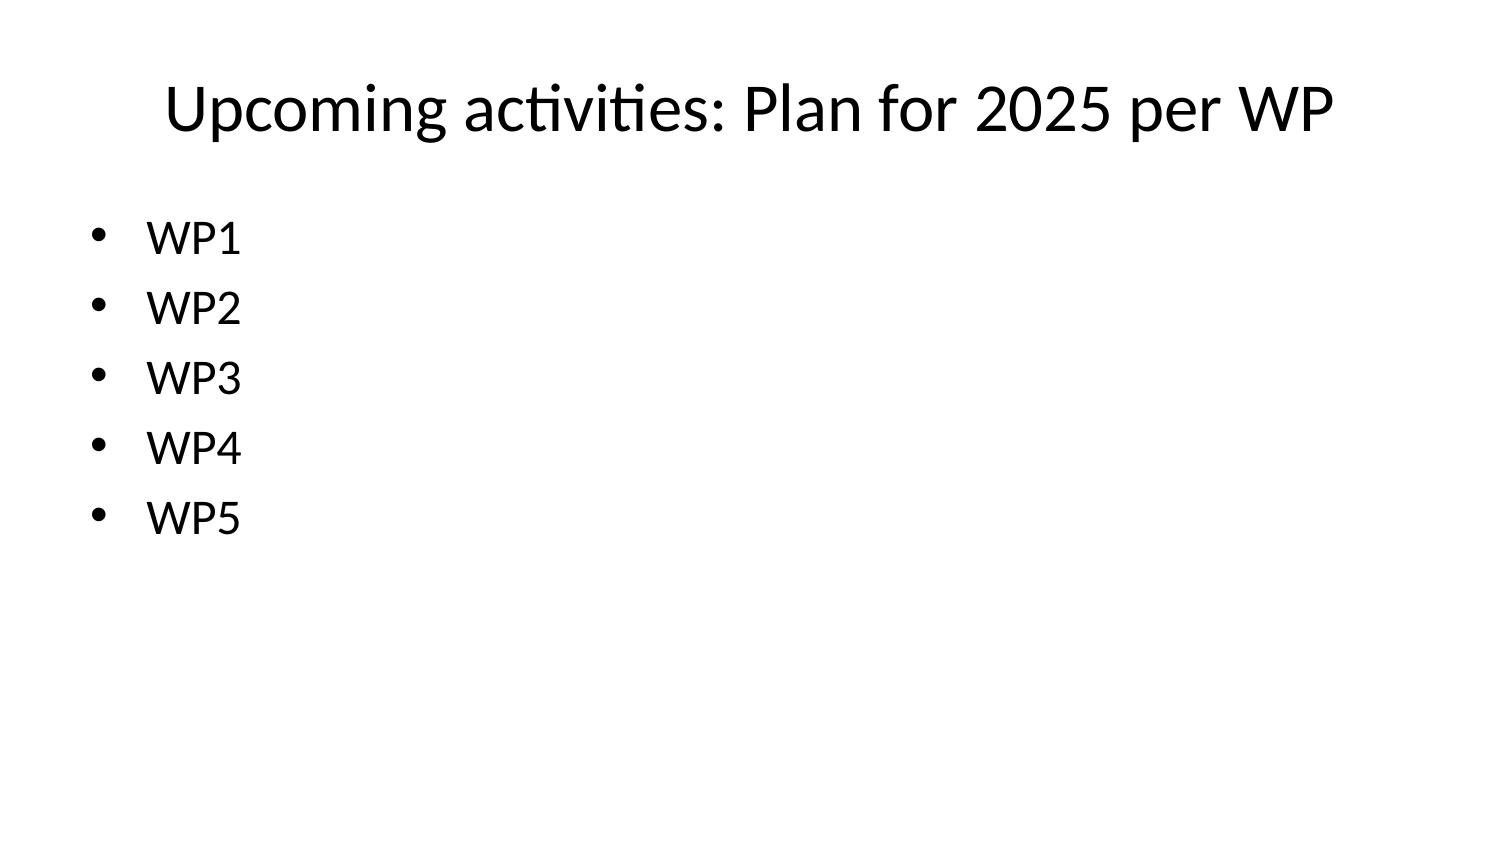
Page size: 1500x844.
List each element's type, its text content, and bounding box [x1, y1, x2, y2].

list WP1 WP2 WP3 WP4 WP5 [75, 196, 1425, 754]
title Upcoming activities: Plan for 2025 per WP [75, 33, 1425, 175]
